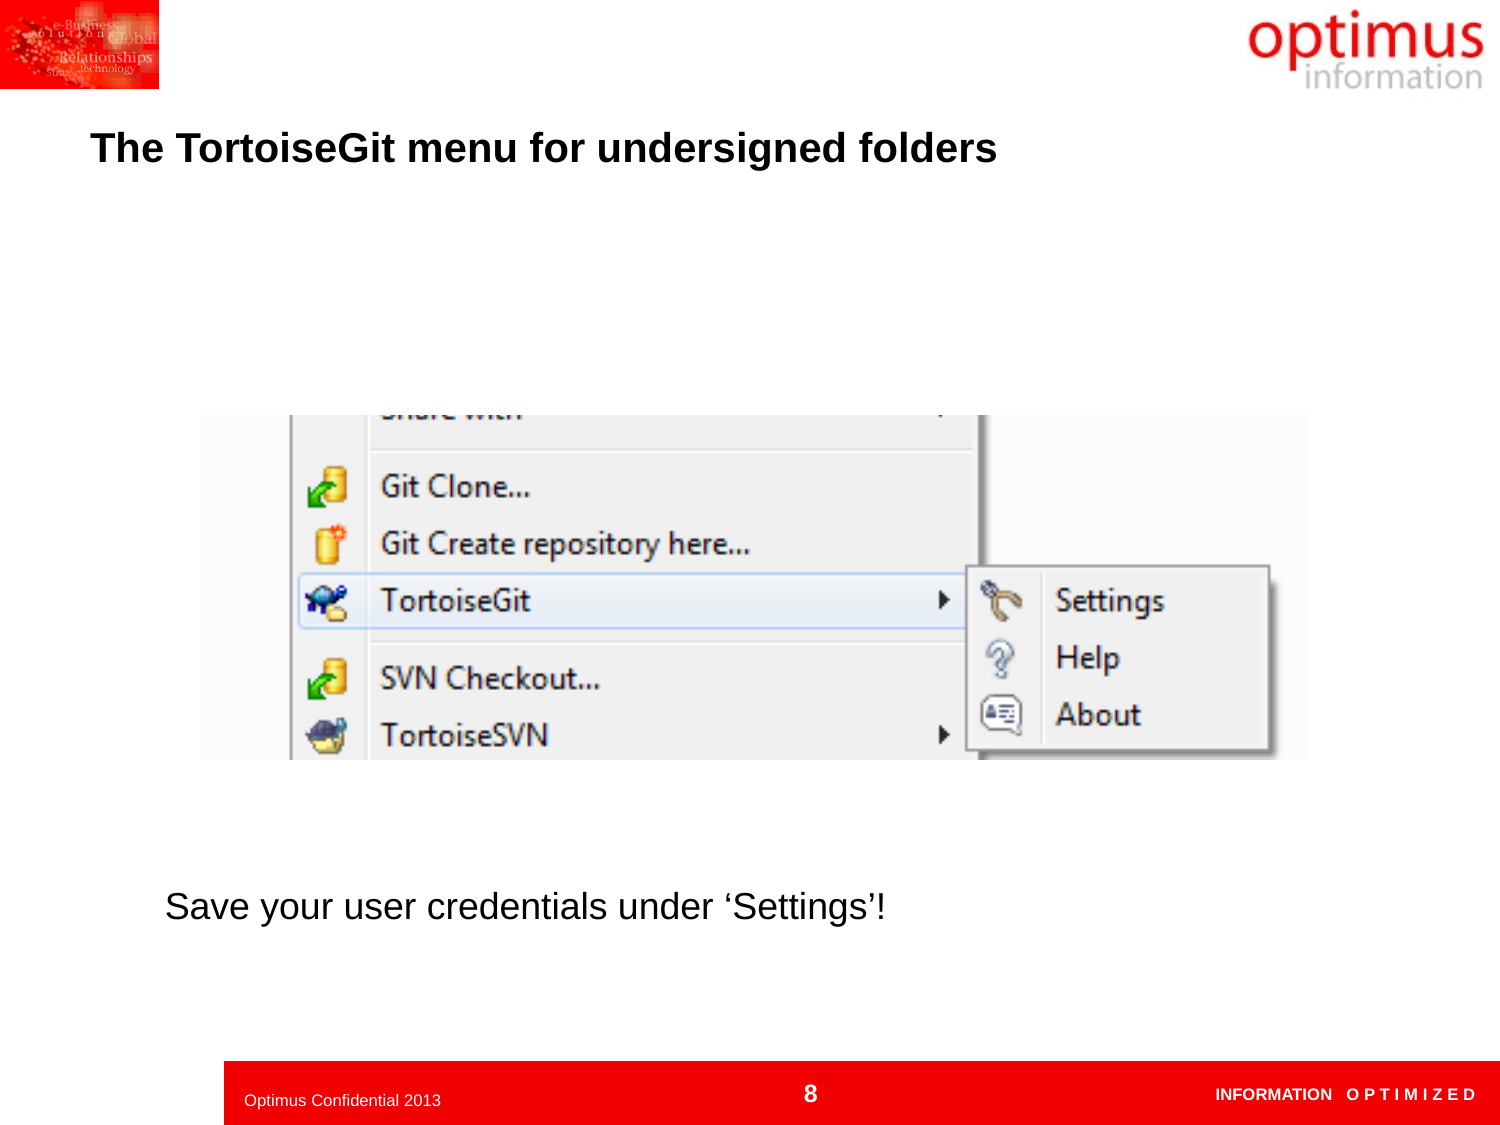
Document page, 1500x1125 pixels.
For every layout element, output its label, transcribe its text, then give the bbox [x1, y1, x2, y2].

picture [1246, 7, 1500, 109]
list The TortoiseGit menu for undersigned folders [74, 44, 1426, 1006]
picture [199, 415, 1311, 760]
text_box Save your user credentials under ‘Settings’! [150, 874, 950, 935]
picture [0, 0, 159, 89]
